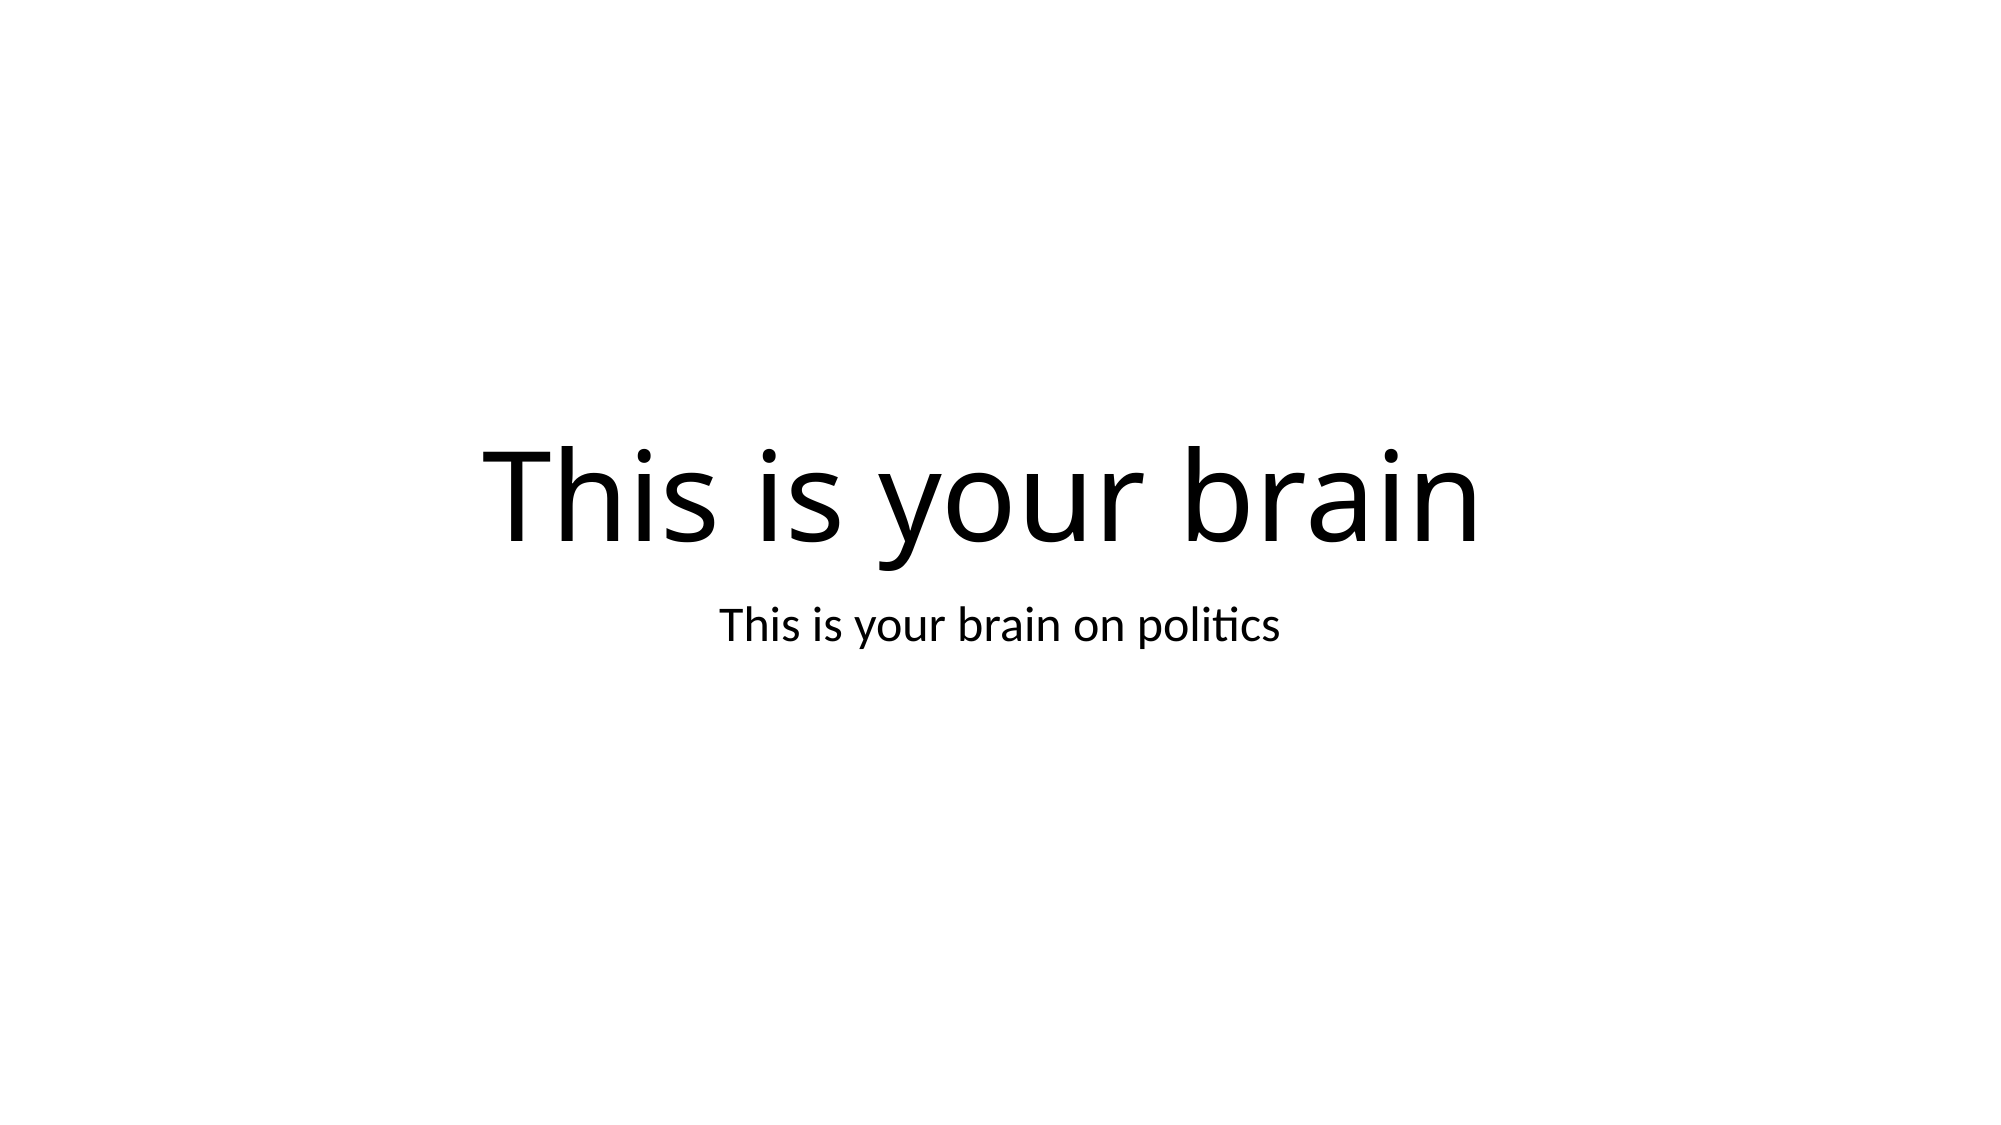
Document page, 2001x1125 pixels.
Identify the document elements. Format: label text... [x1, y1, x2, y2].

title This is your brain [249, 184, 1750, 576]
subtitle This is your brain on politics [249, 590, 1750, 863]
